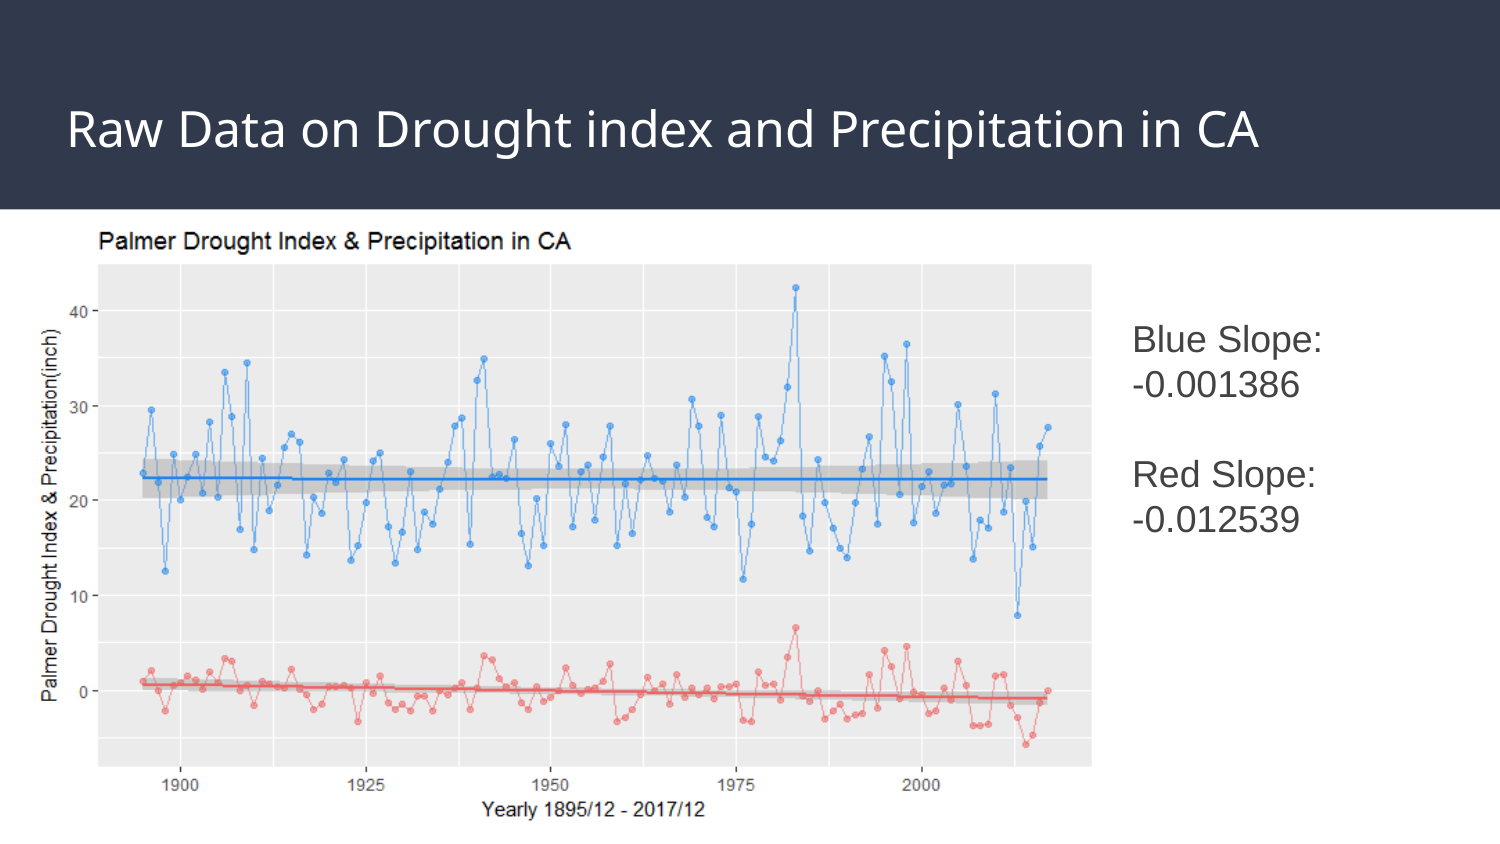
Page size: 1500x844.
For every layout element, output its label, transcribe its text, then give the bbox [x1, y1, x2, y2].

title Raw Data on Drought index and Precipitation in CA [51, 82, 1449, 185]
text_box Blue Slope: -0.001386 Red Slope: -0.012539 [1117, 299, 1430, 768]
picture [29, 220, 1104, 830]
